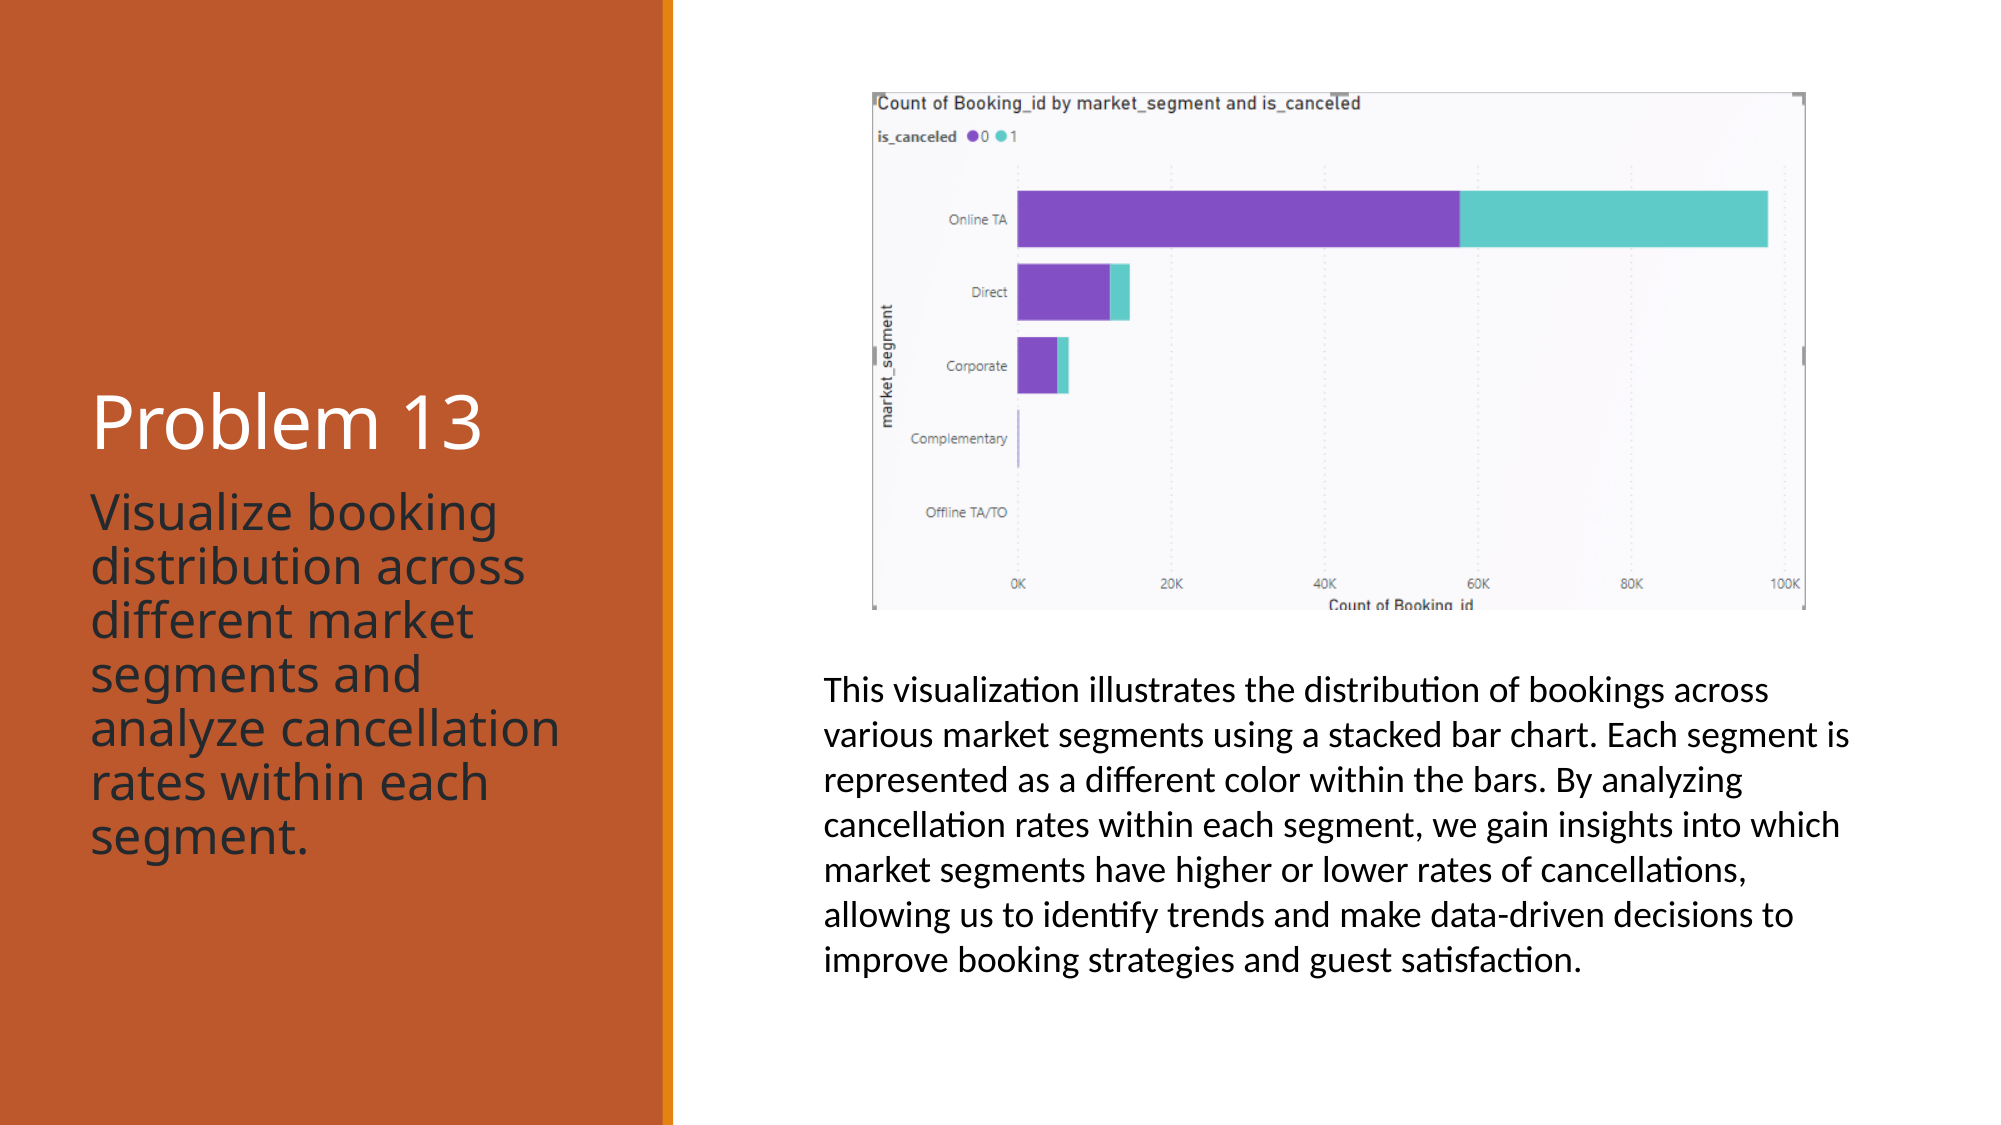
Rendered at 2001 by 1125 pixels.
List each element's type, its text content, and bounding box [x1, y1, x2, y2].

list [872, 91, 1806, 611]
title Problem 13 [75, 97, 600, 473]
text_box This visualization illustrates the distribution of bookings across various market segments using a stacked bar chart. Each segment is represented as a different color within the bars. By analyzing cancellation rates within each segment, we gain insights into which market segments have higher or lower rates of cancellations, allowing us to identify trends and make data-driven decisions to improve booking strategies and guest satisfaction. [808, 657, 1869, 987]
list Visualize booking distribution across different market segments and analyze cancellation rates within each segment. [75, 479, 600, 1035]
